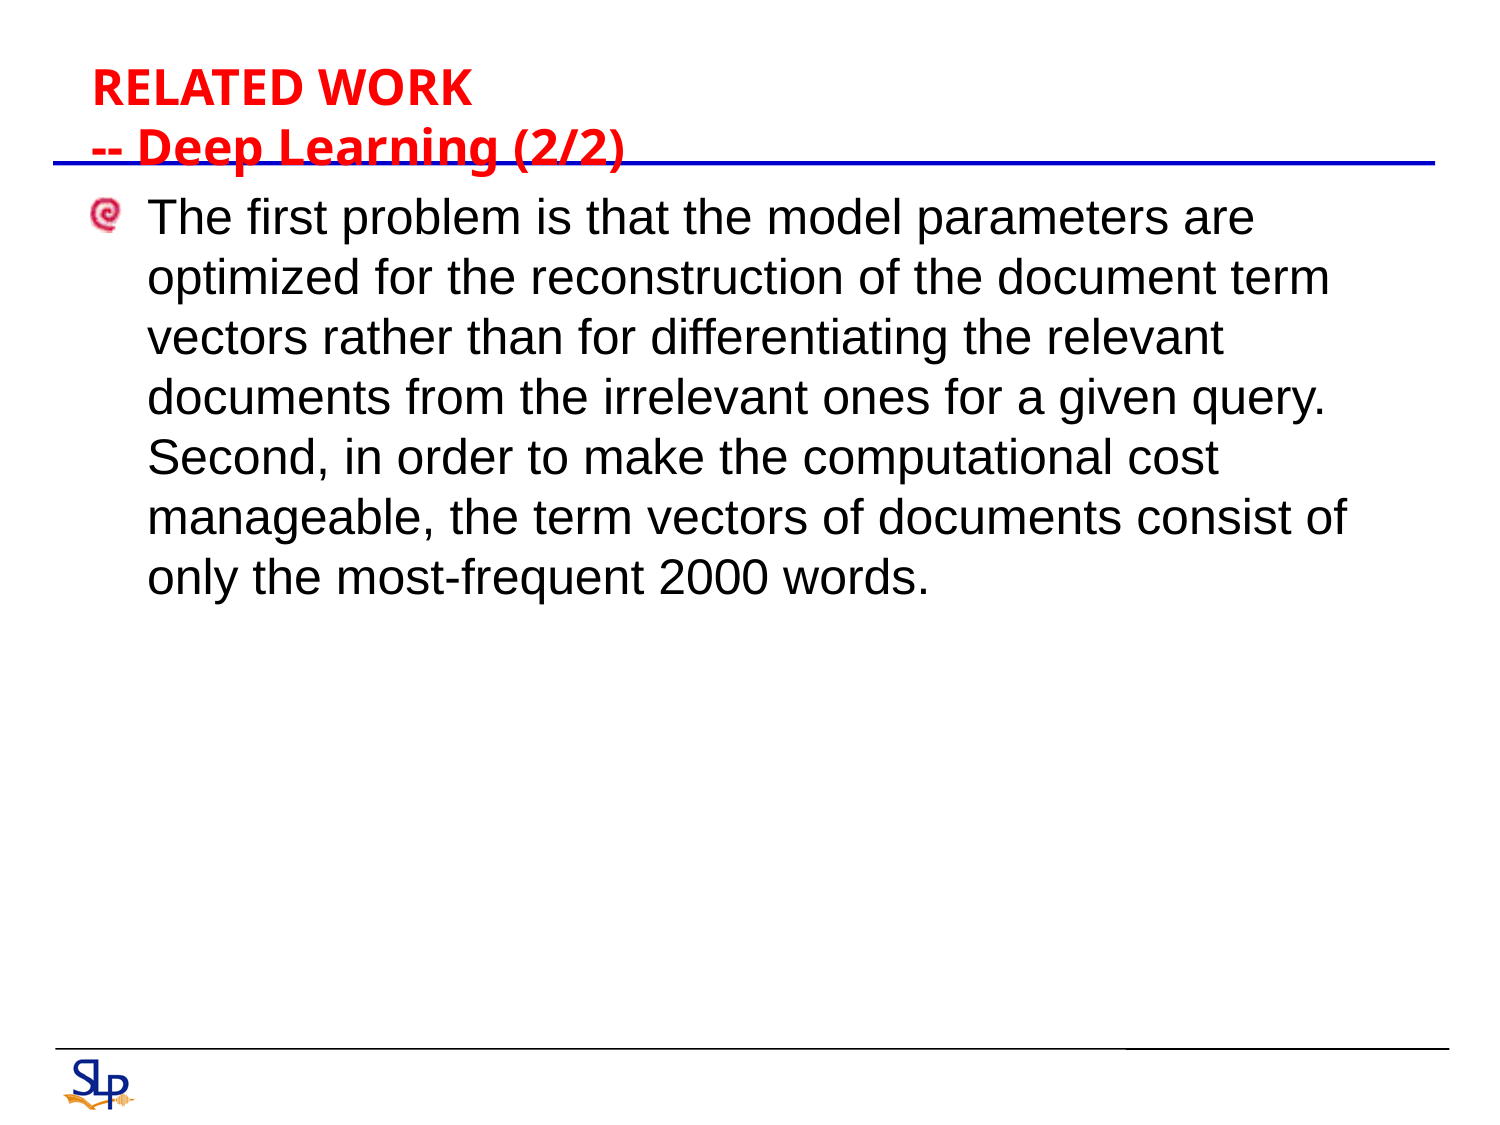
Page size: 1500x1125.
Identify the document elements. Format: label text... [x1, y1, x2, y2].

picture [90, 197, 124, 233]
list The first problem is that the model parameters are optimized for the reconstruction of the document term vectors rather than for differentiating the relevant documents from the irrelevant ones for a given query. Second, in order to make the computational cost manageable, the term vectors of documents consist of only the most-frequent 2000 words. [75, 177, 1431, 1041]
title RELATED WORK -- Deep Learning (2/2) [76, 78, 1455, 154]
picture [60, 1058, 137, 1111]
